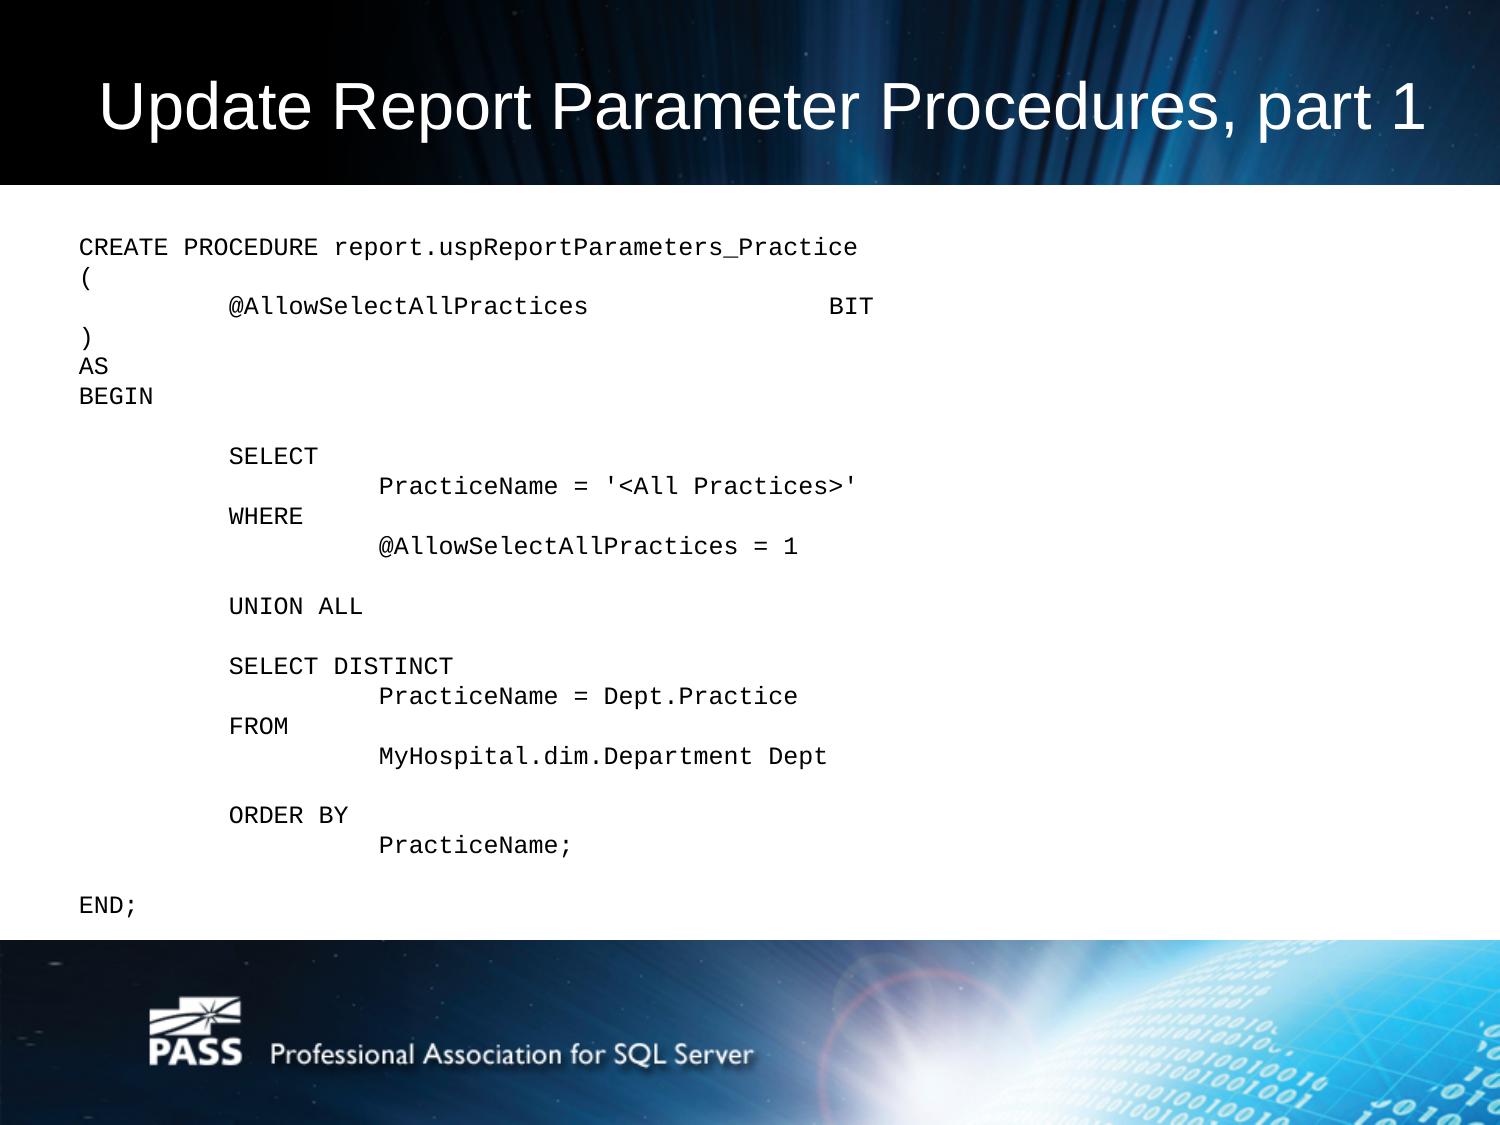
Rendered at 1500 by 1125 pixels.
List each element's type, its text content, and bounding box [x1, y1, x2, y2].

picture [0, 940, 1500, 1125]
picture [0, 0, 1500, 185]
list CREATE PROCEDURE report.uspReportParameters_Practice ( @AllowSelectAllPractices BIT ) AS BEGIN SELECT PracticeName = '<All Practices>' WHERE @AllowSelectAllPractices = 1 UNION ALL SELECT DISTINCT PracticeName = Dept.Practice FROM MyHospital.dim.Department Dept ORDER BY PracticeName; END; [64, 222, 1482, 944]
title Update Report Parameter Procedures, part 1 [84, 9, 1482, 197]
